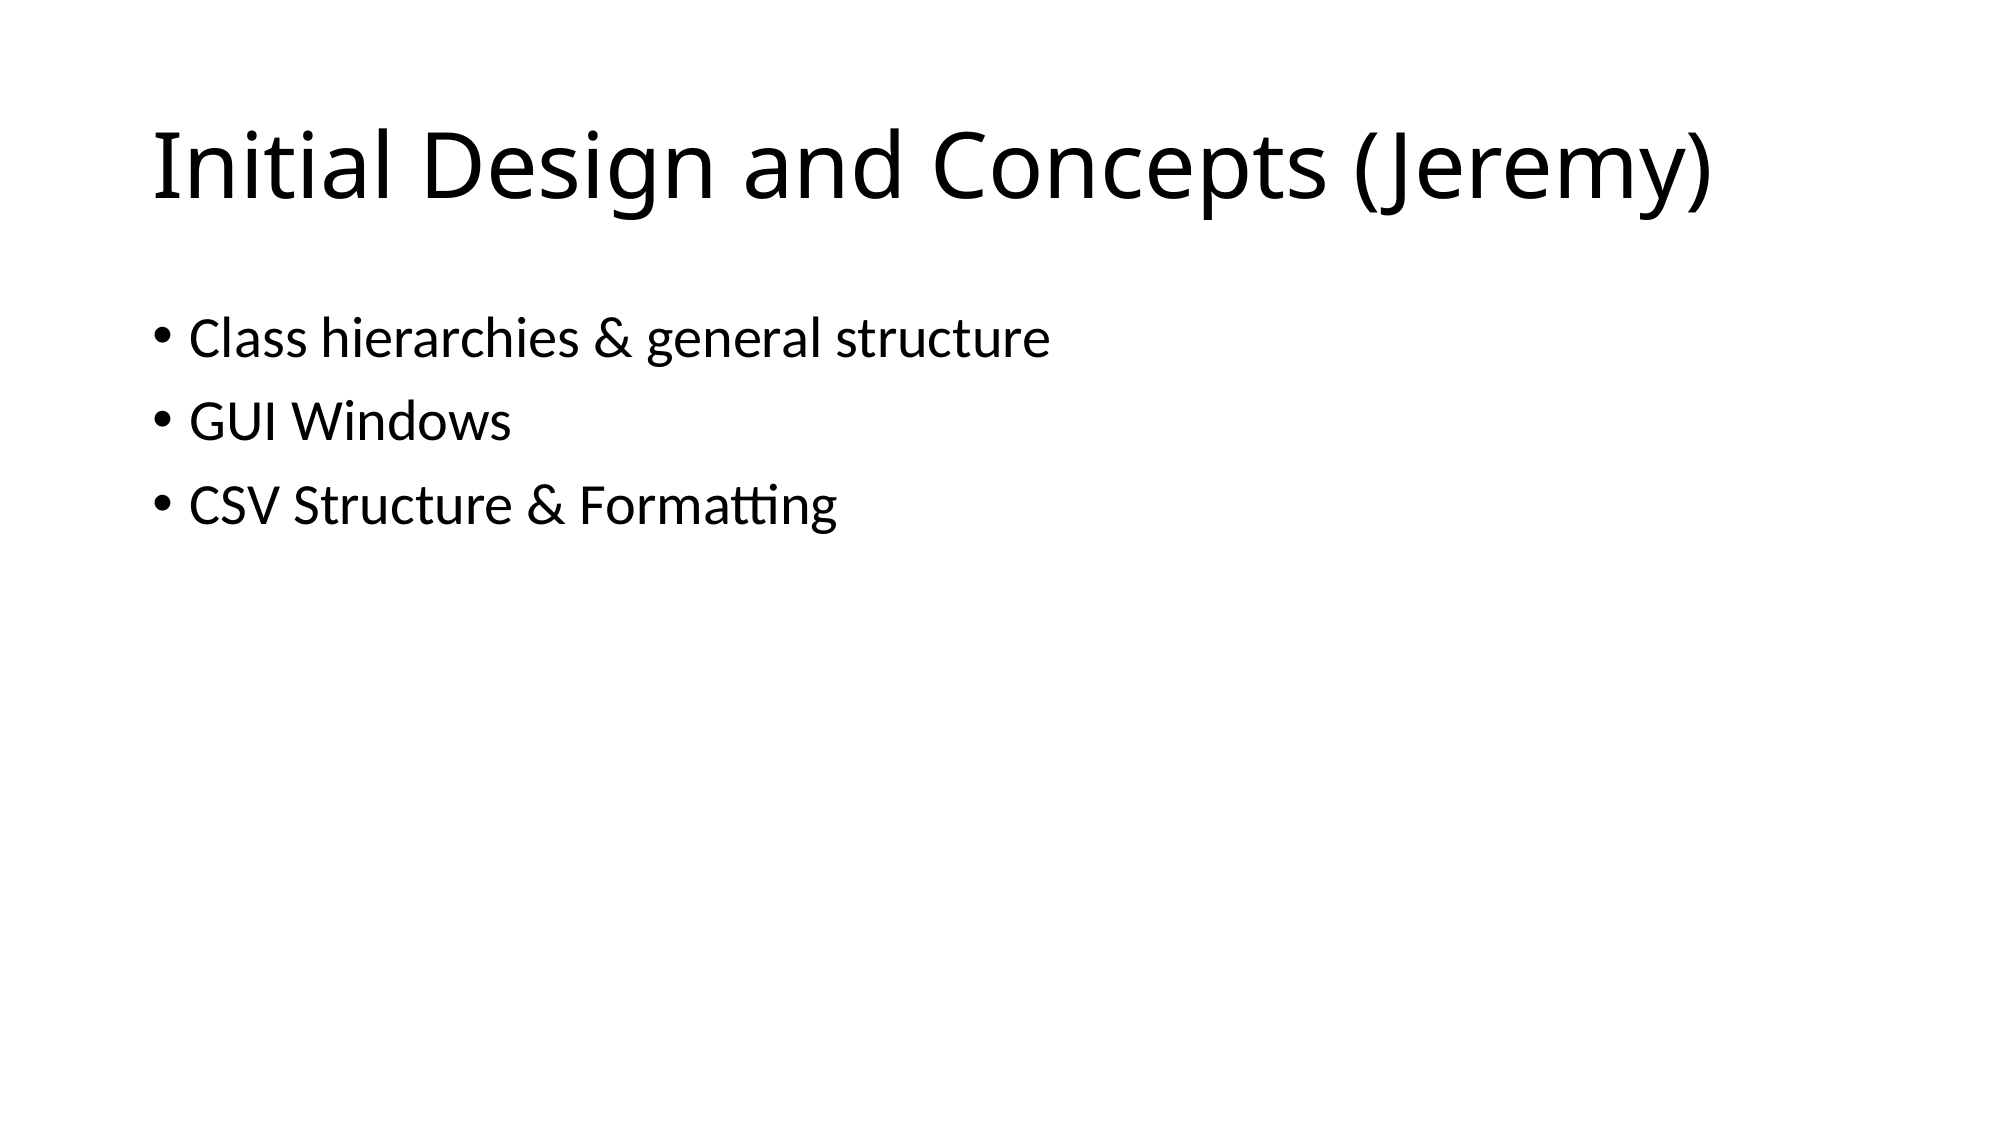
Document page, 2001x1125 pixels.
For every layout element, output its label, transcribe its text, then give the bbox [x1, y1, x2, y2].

title Initial Design and Concepts (Jeremy) [137, 59, 1863, 278]
list Class hierarchies & general structure GUI Windows CSV Structure & Formatting [137, 299, 1863, 1014]
